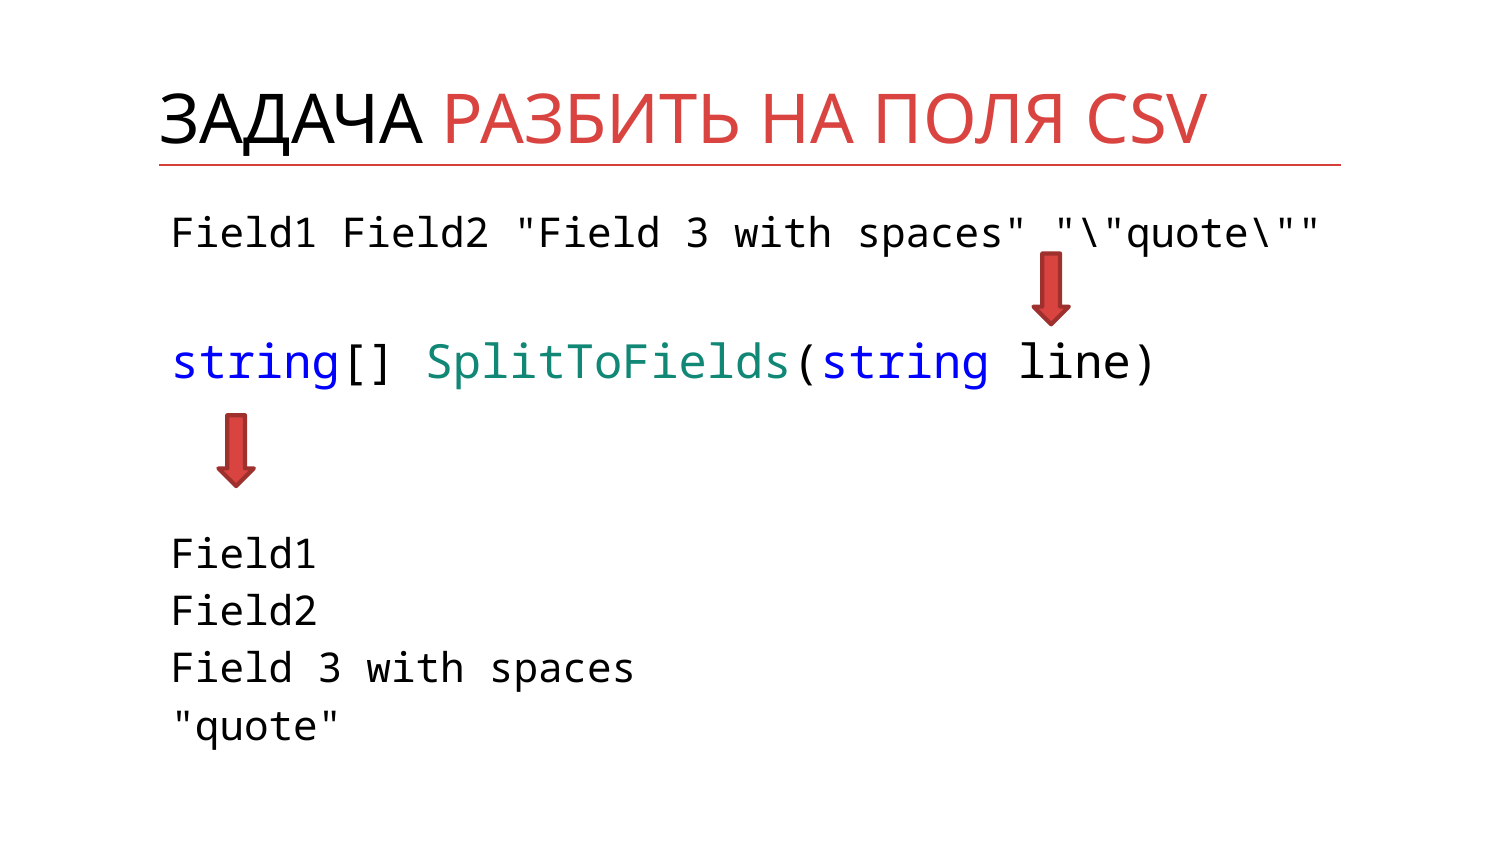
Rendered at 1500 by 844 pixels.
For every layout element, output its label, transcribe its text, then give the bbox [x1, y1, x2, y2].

text_box [218, 415, 254, 487]
text_box [1033, 253, 1069, 325]
title ЗАДАЧА РАЗБИТЬ НА ПОЛЯ CSV [159, 67, 1341, 165]
list Field1 Field2 "Field 3 with spaces" "\"quote\"" string[] SplitToFields(string line) Field1 Field2 Field 3 with spaces "quote" [159, 200, 1341, 777]
